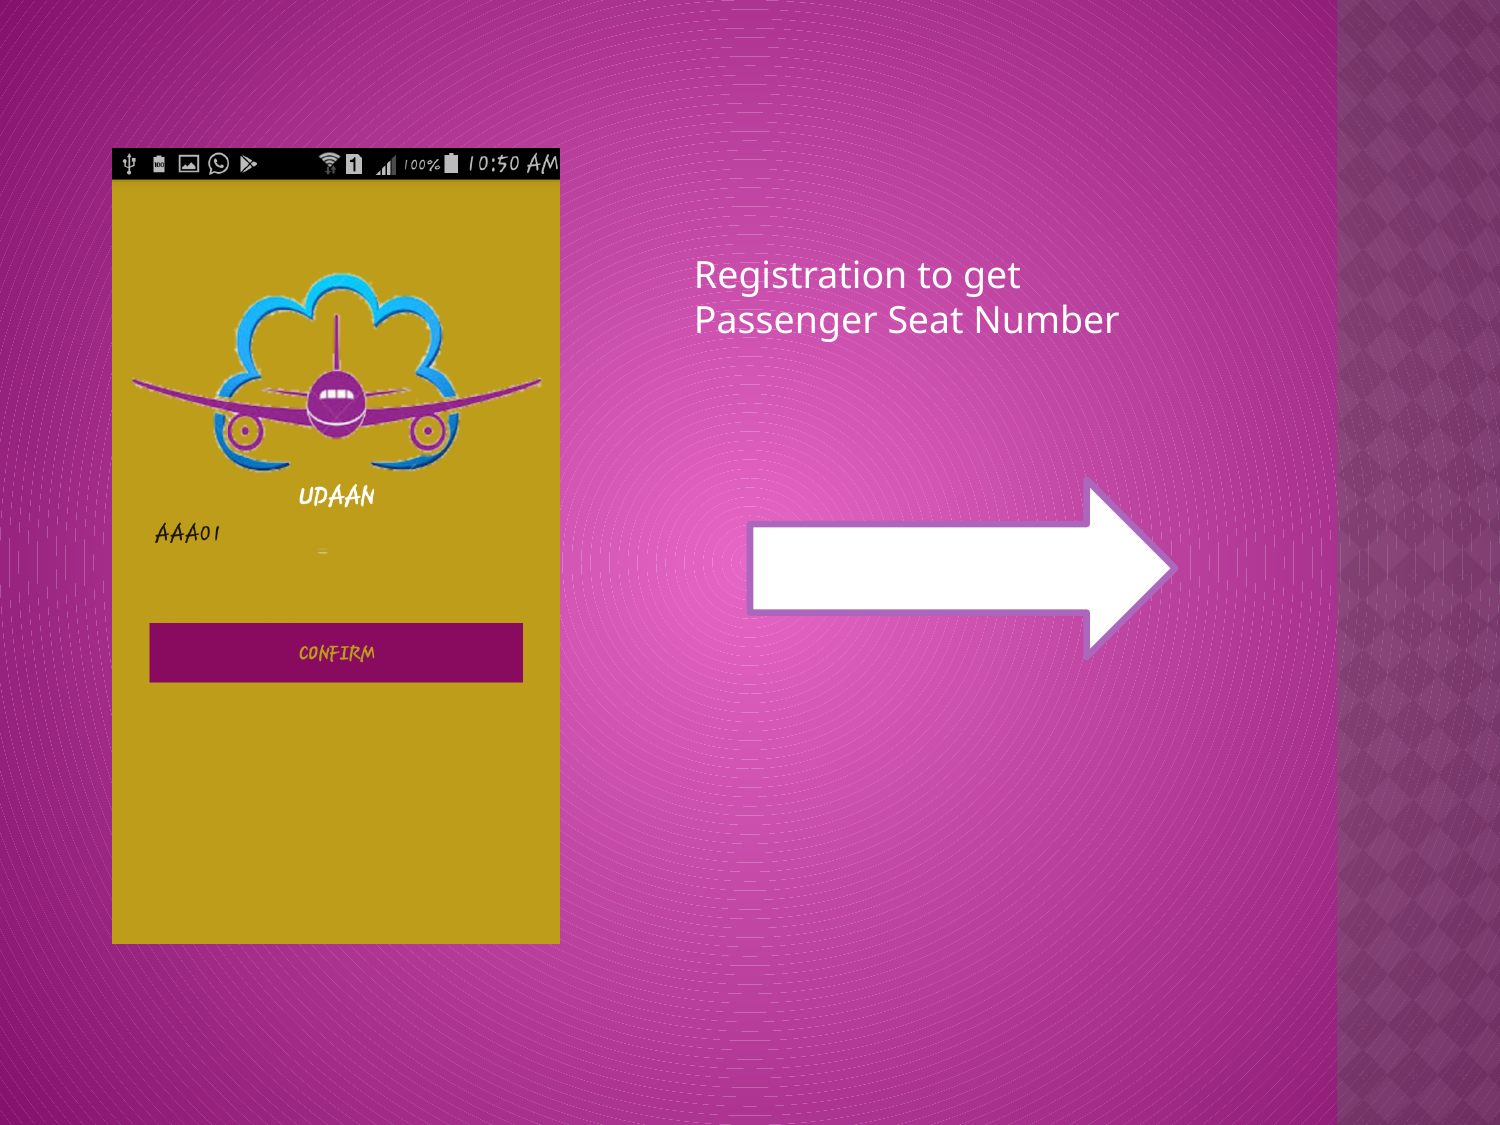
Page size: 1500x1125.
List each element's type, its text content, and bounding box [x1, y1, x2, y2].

text_box Registration to get Passenger Seat Number [679, 243, 1211, 349]
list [111, 148, 560, 945]
text_box [746, 476, 1179, 661]
